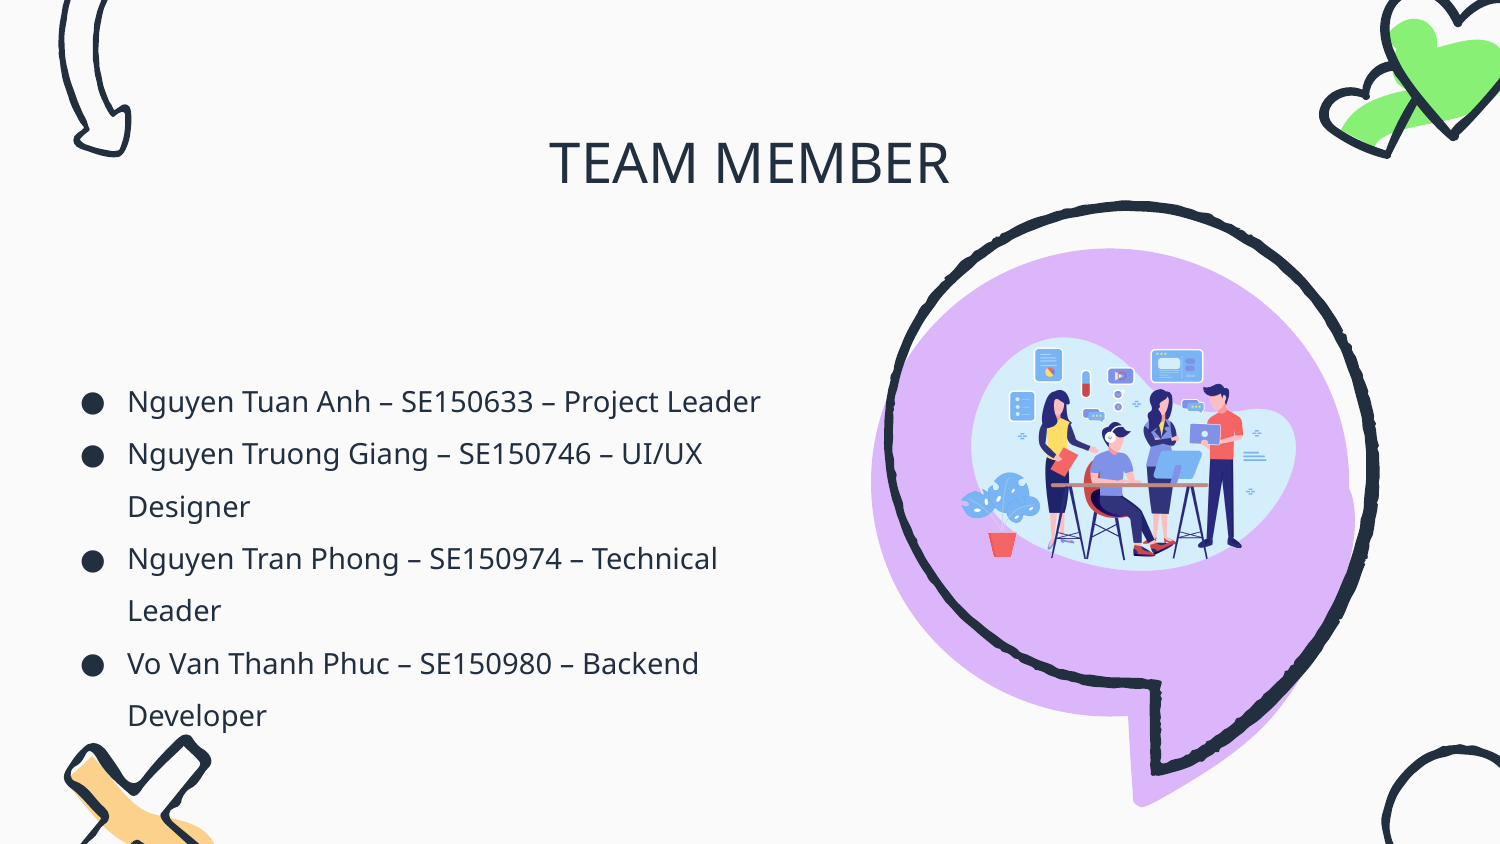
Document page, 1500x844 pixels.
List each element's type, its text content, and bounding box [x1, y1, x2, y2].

text_box [1004, 211, 1246, 246]
text_box [982, 200, 1268, 246]
list Nguyen Tuan Anh – SE150633 – Project Leader Nguyen Truong Giang – SE150746 – UI/UX Designer Nguyen Tran Phong – SE150974 – Technical Leader Vo Van Thanh Phuc – SE150980 – Backend Developer [65, 350, 794, 598]
title TEAM MEMBER [323, 112, 1177, 199]
picture [945, 267, 1309, 631]
text_box [1360, 415, 1366, 518]
text_box [1360, 369, 1380, 579]
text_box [870, 248, 1356, 808]
